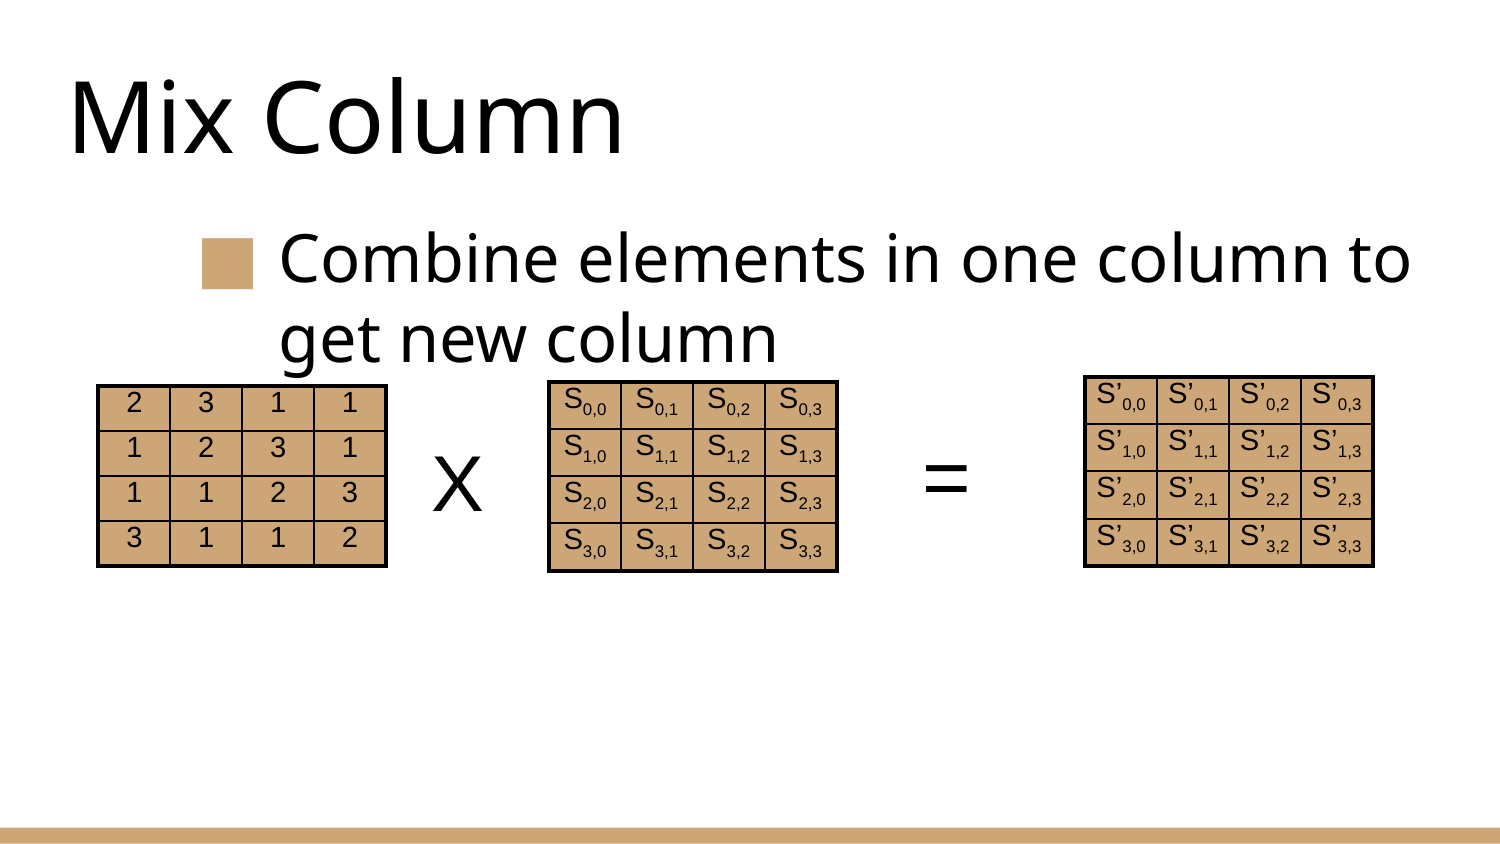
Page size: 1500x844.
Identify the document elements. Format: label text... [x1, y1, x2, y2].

table_header S’0,0 [1087, 379, 1156, 423]
table_cell S’1,2 [1230, 425, 1300, 470]
table_cell S3,3 [766, 524, 835, 569]
table_cell S’3,2 [1230, 520, 1300, 564]
table_cell S1,0 [551, 430, 620, 475]
table_cell S’2,1 [1158, 472, 1228, 518]
table_header S’0,2 [1230, 379, 1300, 423]
table_cell S’1,0 [1087, 425, 1156, 470]
table_header S0,2 [694, 384, 764, 428]
table_header S0,0 [551, 384, 620, 428]
table_cell S1,3 [766, 430, 835, 475]
table_cell S3,0 [551, 524, 620, 569]
table_cell S1,1 [622, 430, 692, 475]
text_box X [411, 416, 504, 536]
table_cell S’3,3 [1302, 520, 1371, 564]
table_cell 3 [243, 432, 313, 475]
table_header S’0,1 [1158, 379, 1228, 423]
table_header S’0,3 [1302, 379, 1371, 423]
table_header S0,3 [766, 384, 835, 428]
text_box = [907, 407, 1027, 545]
table_header 1 [243, 388, 313, 430]
table_cell S3,2 [694, 524, 764, 569]
table_header 2 [100, 388, 169, 430]
table_cell 2 [171, 432, 241, 475]
list Combine elements in one column to get new column [51, 200, 1449, 320]
table_cell 1 [243, 522, 313, 564]
table_header 1 [315, 388, 384, 430]
table_cell S’2,3 [1302, 472, 1371, 518]
table_cell S’1,1 [1158, 425, 1228, 470]
table_cell S2,0 [551, 477, 620, 522]
table_header S0,1 [622, 384, 692, 428]
table_cell S’3,0 [1087, 520, 1156, 564]
table_cell S’3,1 [1158, 520, 1228, 564]
table_cell 2 [315, 522, 384, 564]
table_cell S2,2 [694, 477, 764, 522]
title Mix Column [51, 51, 1449, 189]
table_cell 3 [315, 477, 384, 520]
table_cell S2,3 [766, 477, 835, 522]
table_header 3 [171, 388, 241, 430]
table_cell S2,1 [622, 477, 692, 522]
table_cell S’1,3 [1302, 425, 1371, 470]
table_cell 2 [243, 477, 313, 520]
table_cell 3 [100, 522, 169, 564]
table_cell S’2,2 [1230, 472, 1300, 518]
table_cell 1 [100, 477, 169, 520]
table_cell S3,1 [622, 524, 692, 569]
table_cell 1 [171, 522, 241, 564]
table_cell S1,2 [694, 430, 764, 475]
table_cell 1 [315, 432, 384, 475]
table_cell S’2,0 [1087, 472, 1156, 518]
table_cell 1 [100, 432, 169, 475]
table_cell 1 [171, 477, 241, 520]
